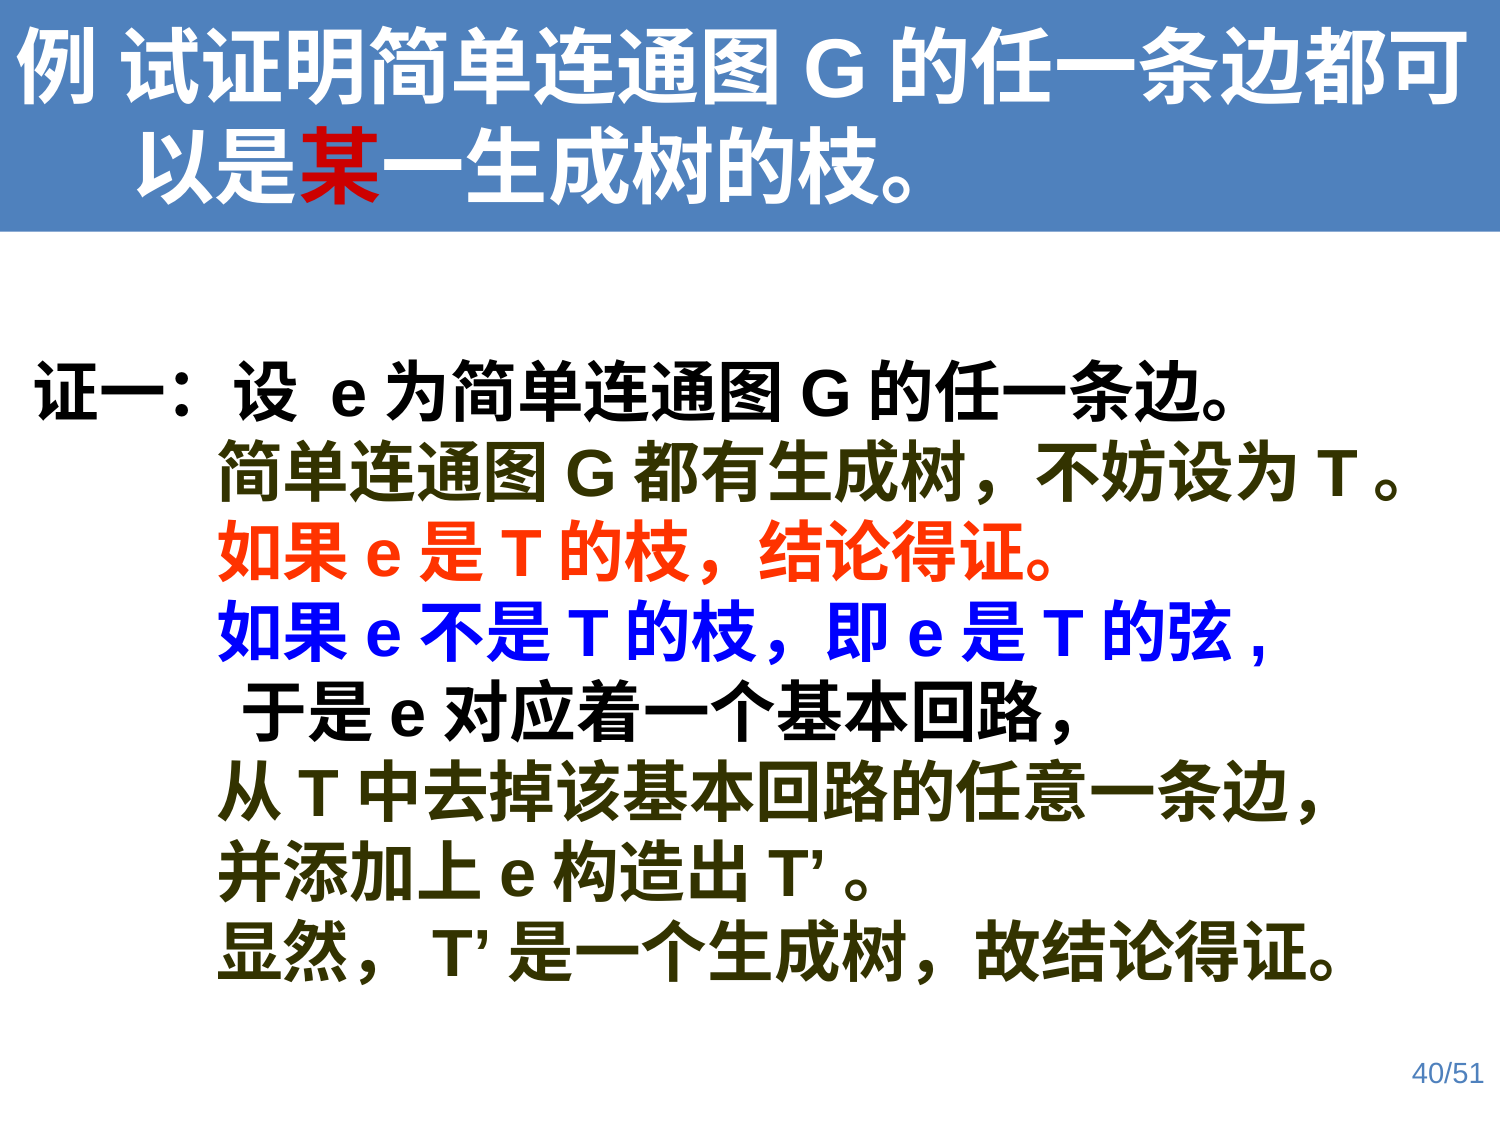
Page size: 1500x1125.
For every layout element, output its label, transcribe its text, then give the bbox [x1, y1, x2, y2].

title 例 试证明简单连通图G的任一条边都可以是某一生成树的枝。 [0, 0, 1500, 232]
text_box 证一：设 e为简单连通图G的任一条边。 简单连通图G都有生成树，不妨设为T。 如果e是T的枝，结论得证。 如果e不是T的枝，即e是T的弦, 于是e对应着一个基本回路， 从T中去掉该基本回路的任意一条边， 并添加上e构造出T’。 显然，T’是一个生成树，故结论得证。 [17, 342, 1500, 997]
slide_number 40/51 [1149, 1046, 1500, 1125]
